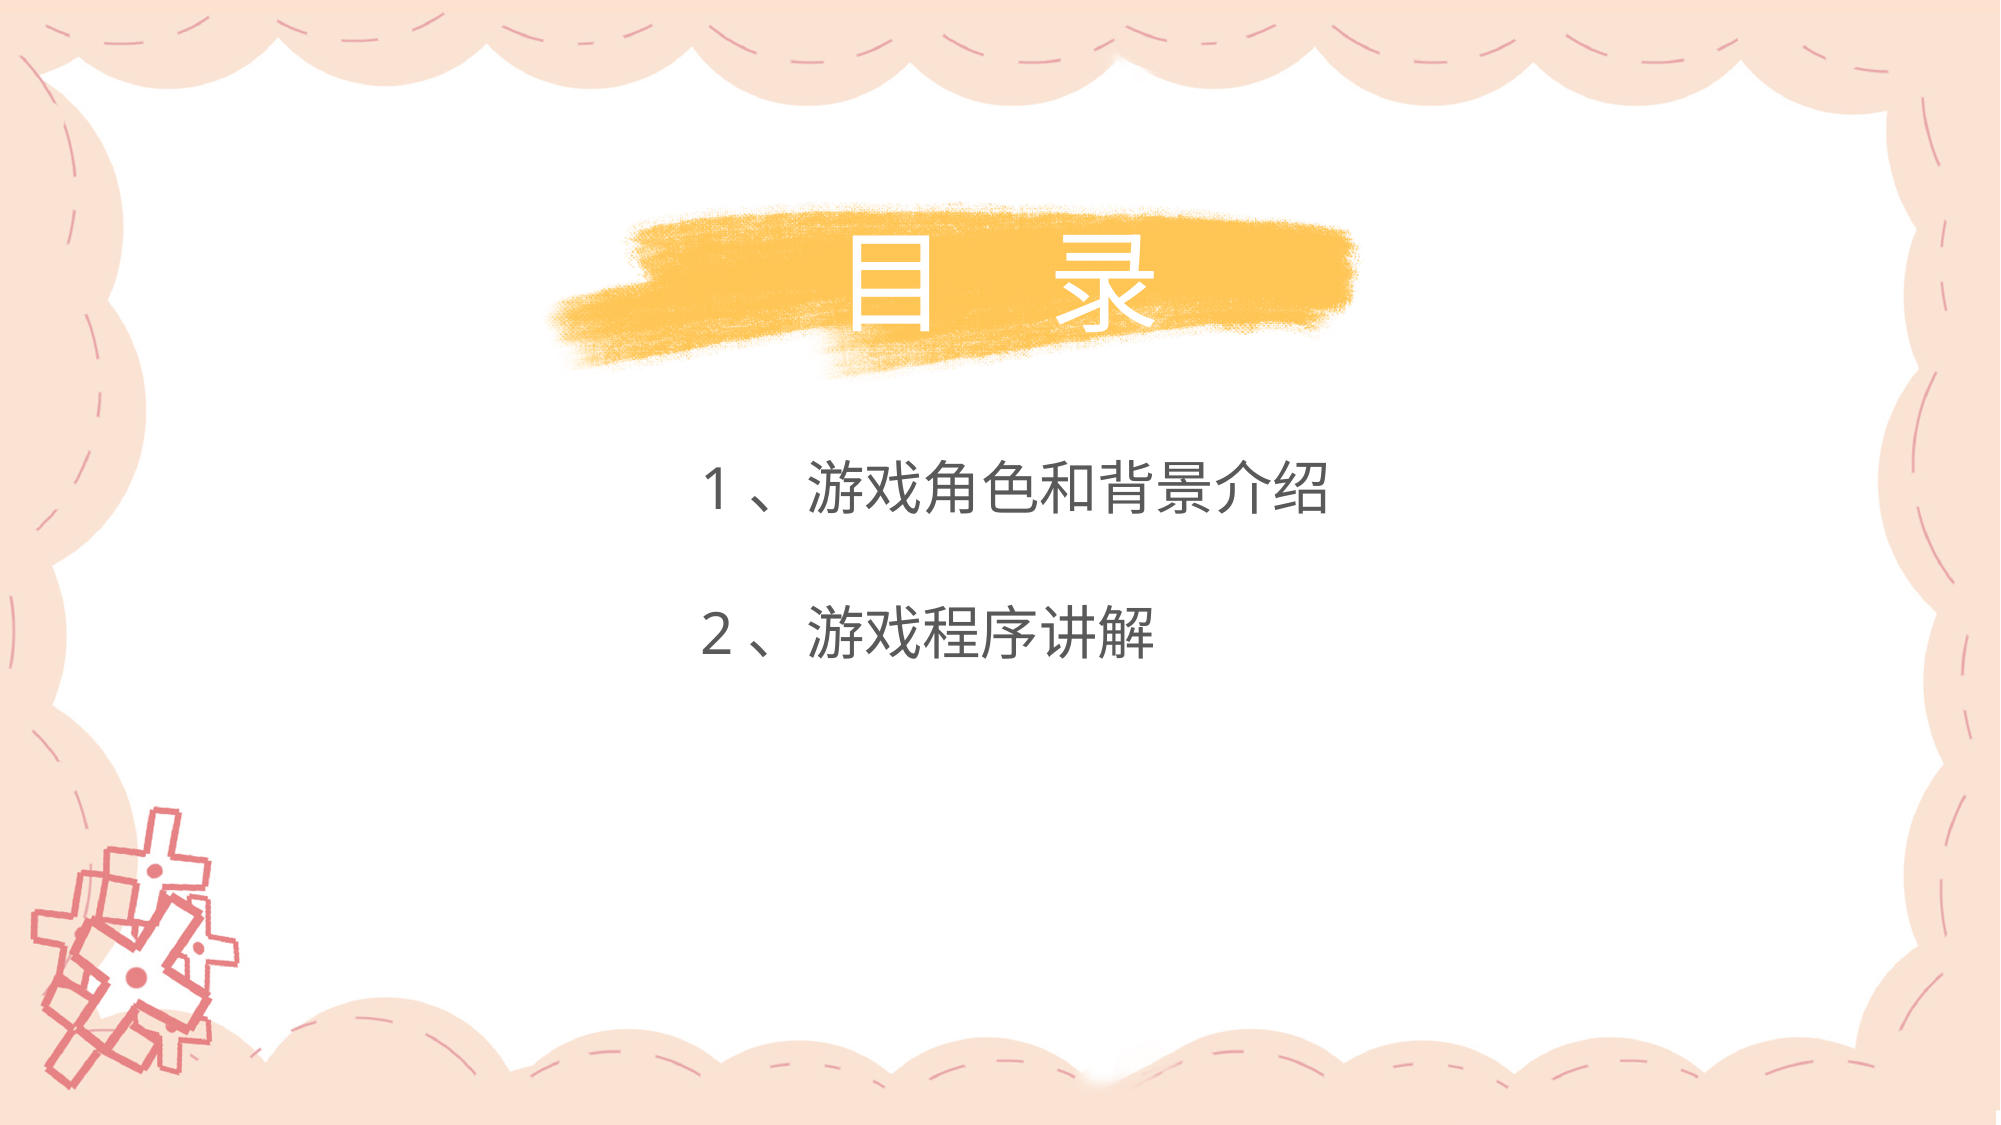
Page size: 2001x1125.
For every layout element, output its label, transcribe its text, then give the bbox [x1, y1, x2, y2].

picture [0, 0, 2001, 1125]
text_box 1、游戏角色和背景介绍 [686, 443, 1346, 529]
text_box 2、游戏程序讲解 [685, 589, 1171, 674]
